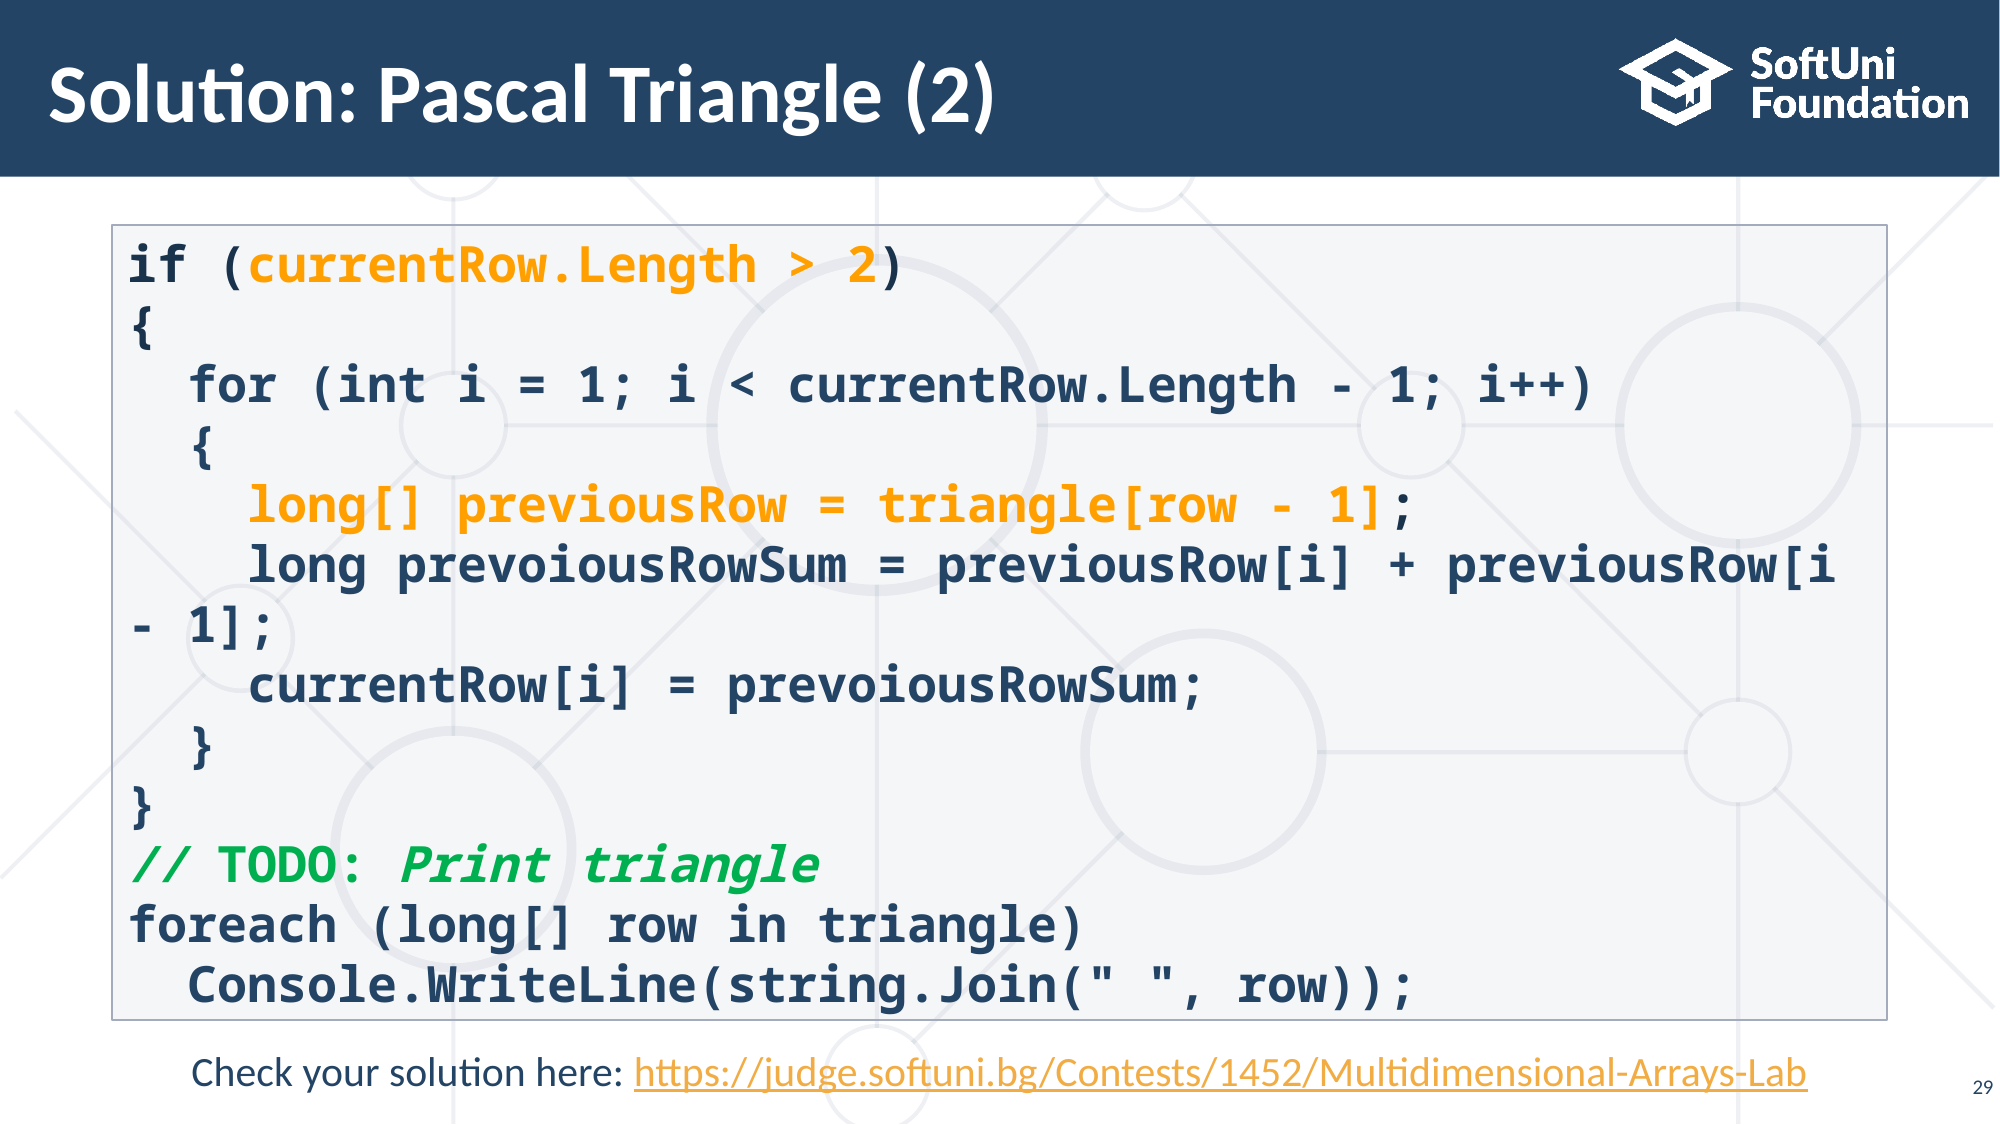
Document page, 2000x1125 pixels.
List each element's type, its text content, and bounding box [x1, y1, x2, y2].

text_box Check your solution here: https://judge.softuni.bg/Contests/1452/Multidimensional-Arrays-Lab [130, 1036, 1869, 1102]
text_box if (currentRow.Length > 2) { for (int i = 1; i < currentRow.Length - 1; i++) { long[] previousRow = triangle[row - 1]; long prevoiousRowSum = previousRow[i] + previousRow[i - 1]; currentRow[i] = prevoiousRowSum; } } // TODO: Print triangle foreach (long[] row in triangle) Console.WriteLine(string.Join(" ", row)); [112, 224, 1888, 1020]
slide_number 29 [1929, 1070, 2000, 1103]
title Solution: Pascal Triangle (2) [31, 16, 1591, 162]
picture [1618, 38, 1968, 126]
